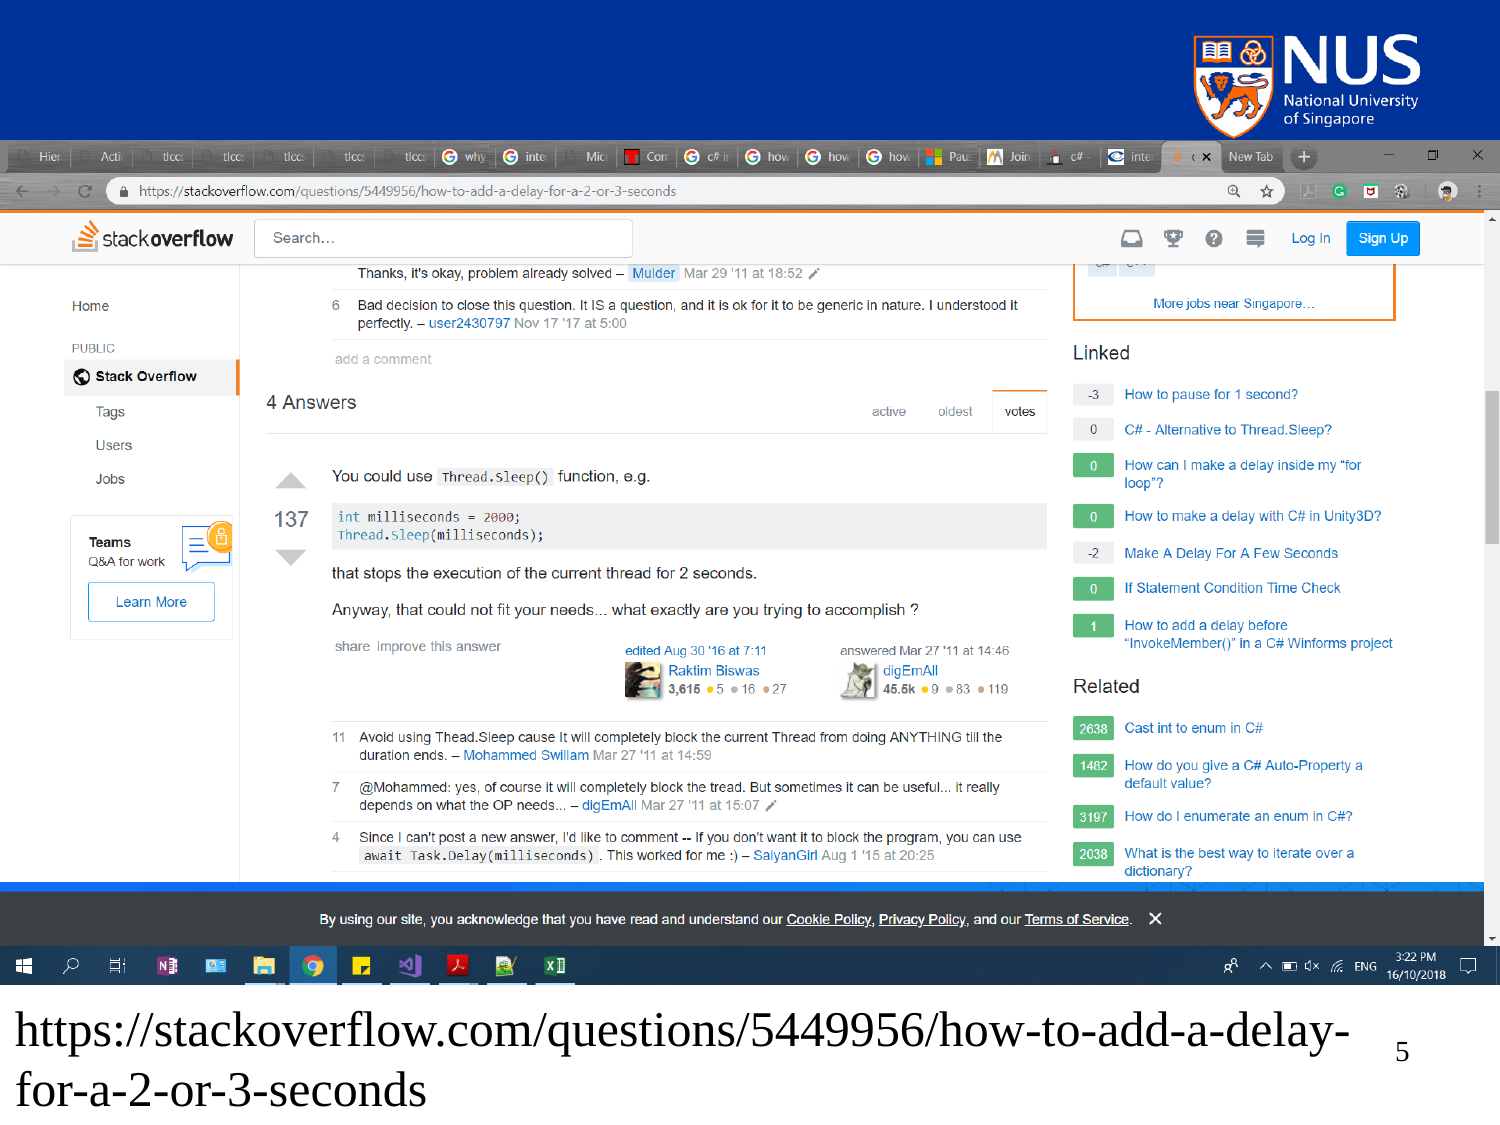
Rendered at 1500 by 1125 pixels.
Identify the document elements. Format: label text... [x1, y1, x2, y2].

picture [0, 24, 1500, 985]
slide_number 5 [1400, 1024, 1426, 1103]
text_box https://stackoverflow.com/questions/5449956/how-to-add-a-delay-for-a-2-or-3-seconds [0, 993, 1400, 1124]
